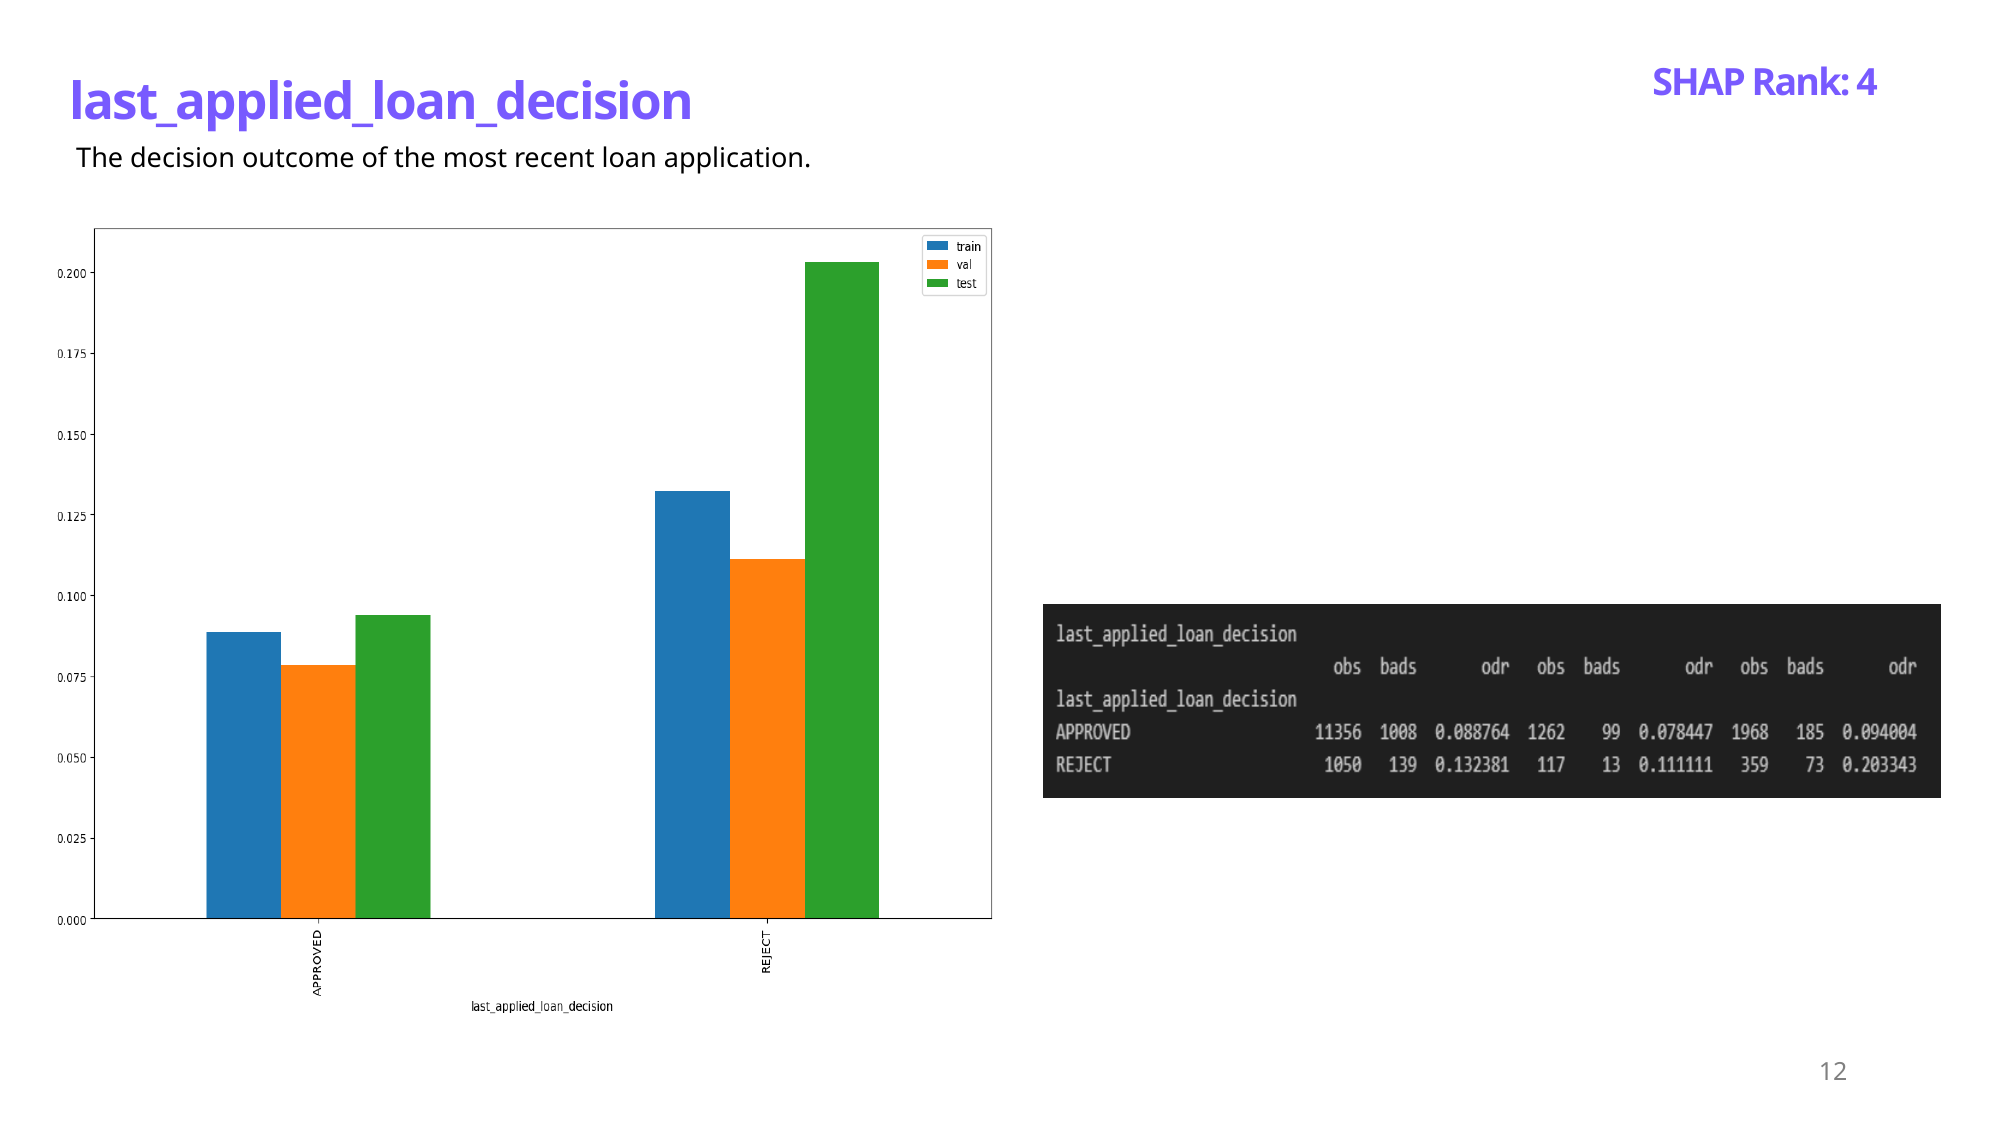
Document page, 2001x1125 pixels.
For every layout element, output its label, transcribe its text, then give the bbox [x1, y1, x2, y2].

picture [1042, 604, 1941, 798]
slide_number 12 [1412, 1042, 1863, 1103]
text_box The decision outcome of the most recent loan application. [61, 132, 1444, 180]
text_box SHAP Rank: 4 [1637, 1, 1928, 111]
title last_applied_loan_decision [54, 29, 1941, 137]
picture [48, 220, 998, 1021]
